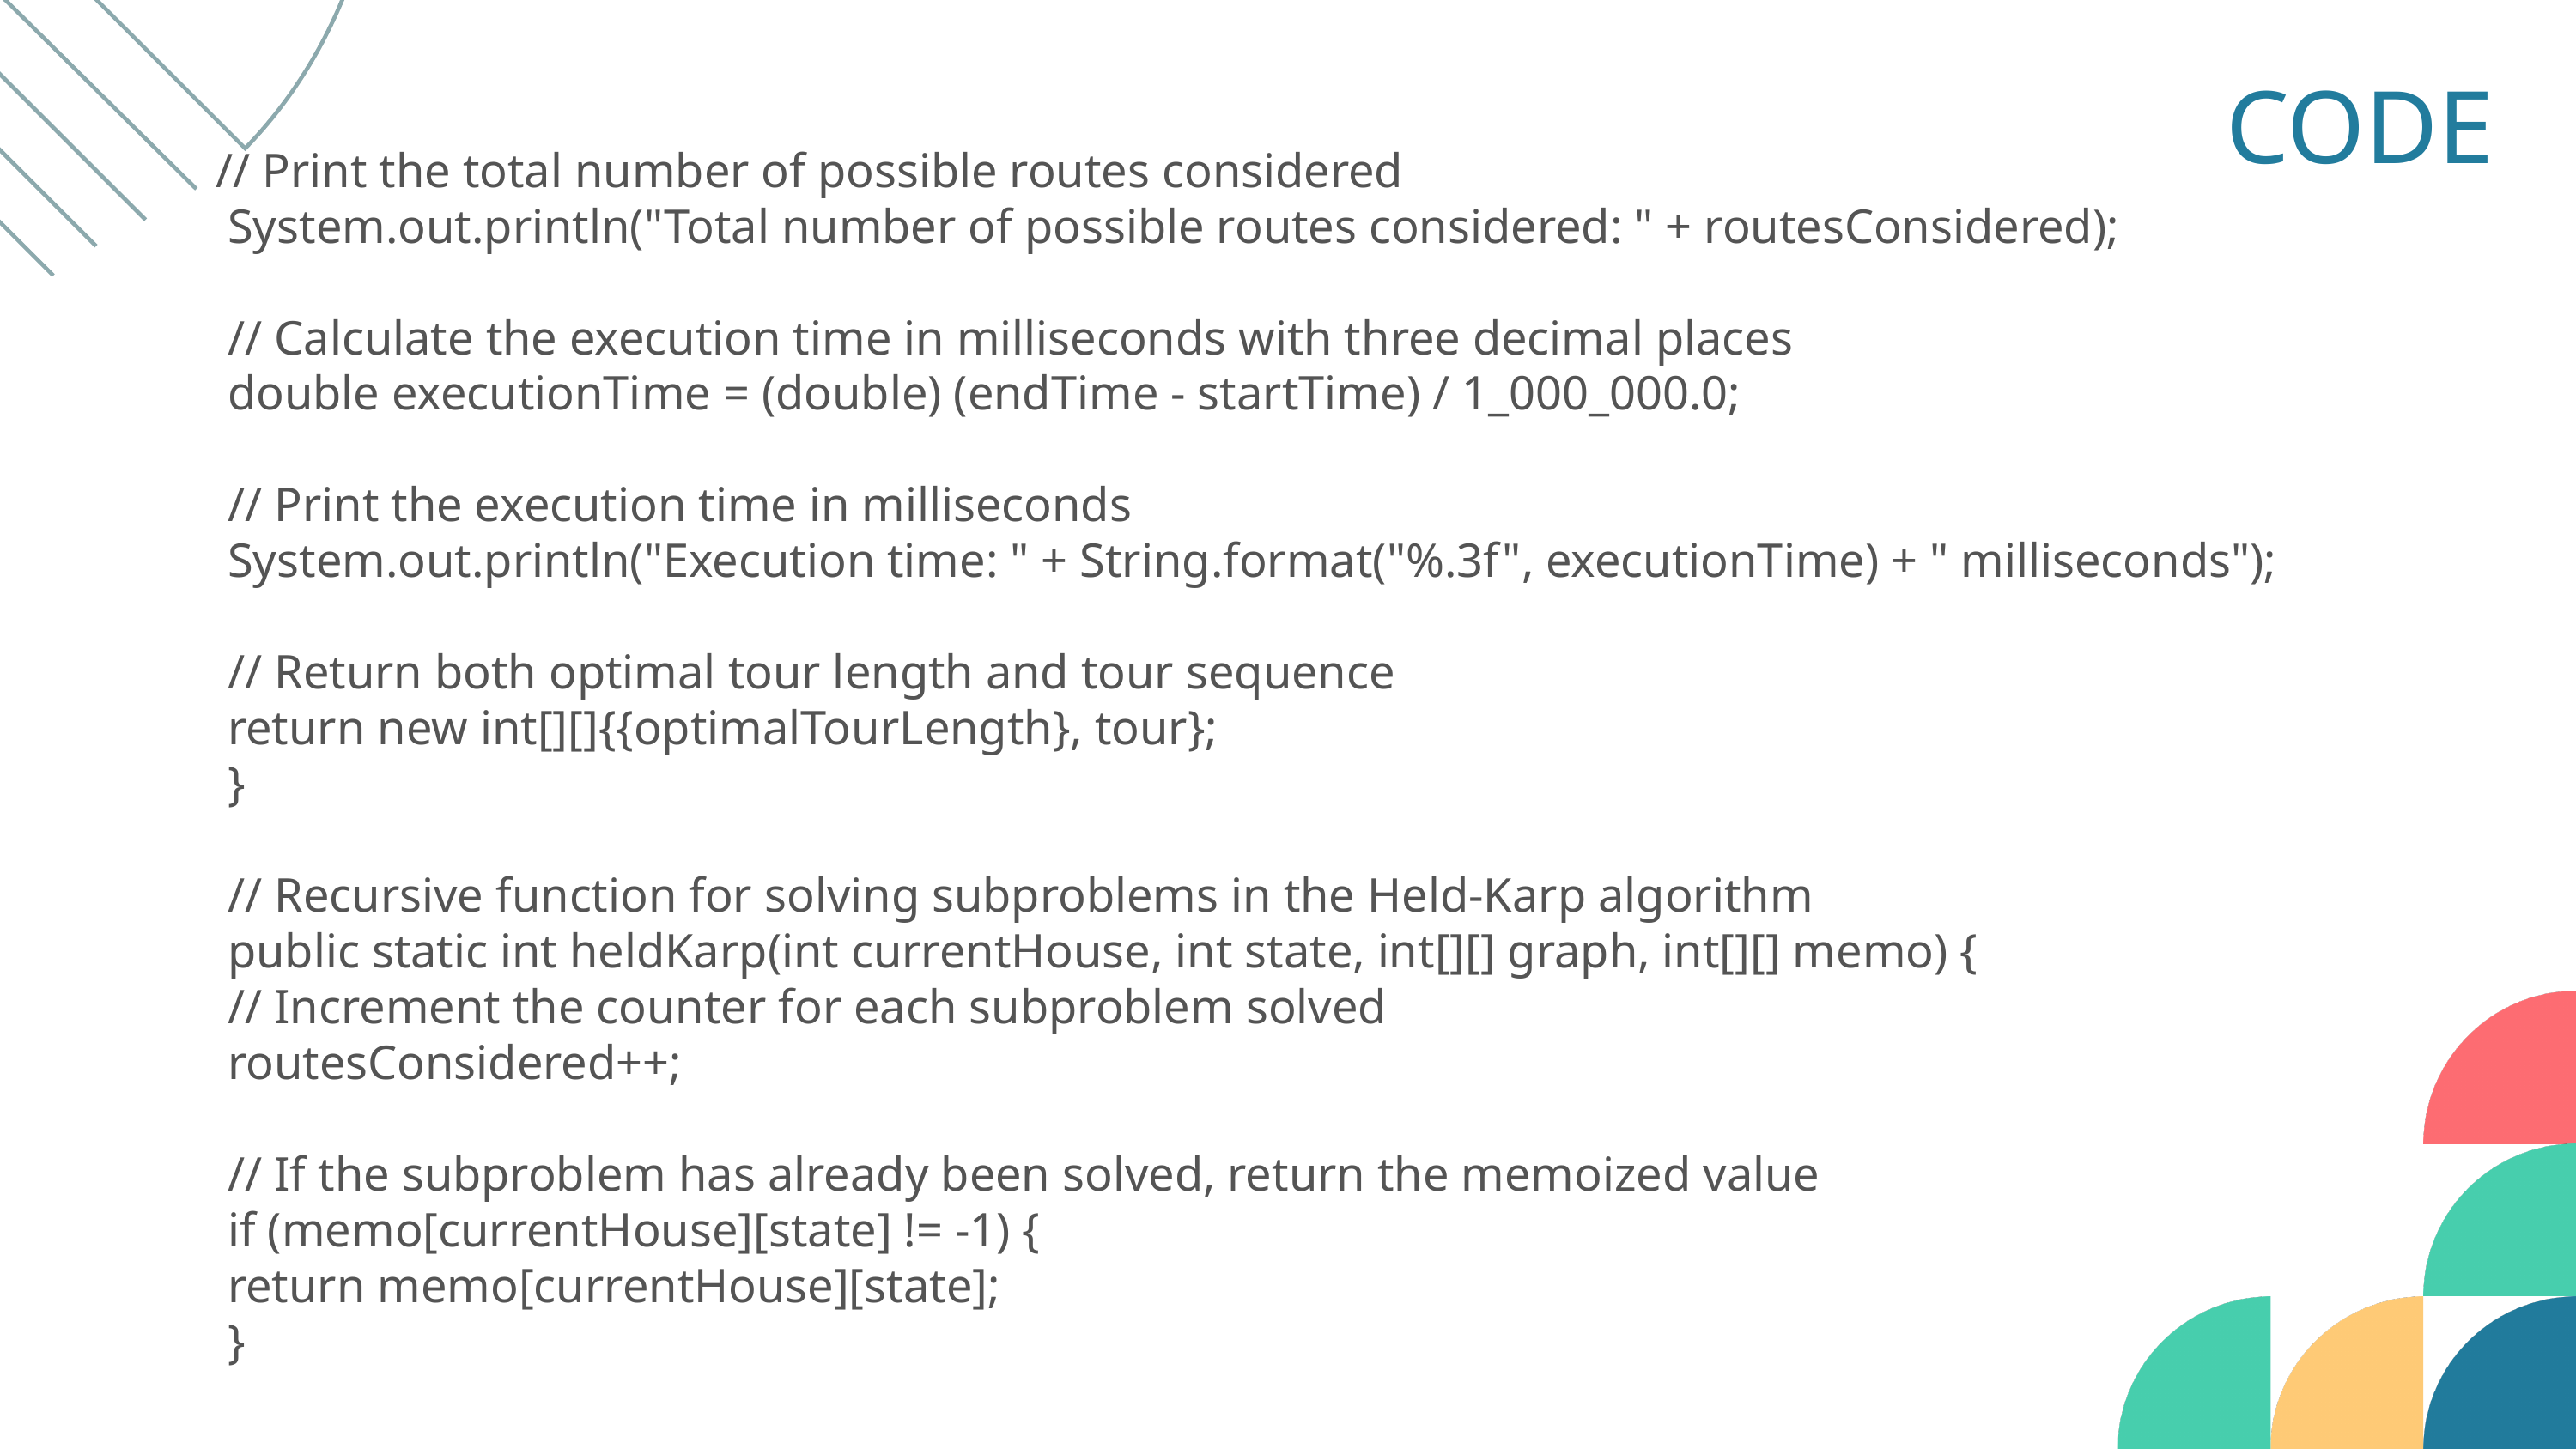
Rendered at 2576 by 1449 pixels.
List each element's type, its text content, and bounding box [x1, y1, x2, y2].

text_box [2423, 1143, 2576, 1296]
text_box [2117, 1296, 2271, 1449]
text_box [2271, 1296, 2424, 1449]
text_box [2424, 1296, 2576, 1449]
text_box CODE [2184, 84, 2537, 185]
text_box // Print the total number of possible routes considered System.out.println("Total number of possible routes considered: " + routesConsidered); // Calculate the execution time in milliseconds with three decimal places double executionTime = (double) (endTime - startTime) / 1_000_000.0; // Print the execution time in milliseconds System.out.println("Execution time: " + String.format("%.3f", executionTime) + " milliseconds"); // Return both optimal tour length and tour sequence return new int[][]{{optimalTourLength}, tour}; } // Recursive function for solving subproblems in the Held-Karp algorithm public static int heldKarp(int currentHouse, int state, int[][] graph, int[][] memo) { // Increment the counter for each subproblem solved routesConsidered++; // If the subproblem has already been solved, return the memoized value if (memo[currentHouse][state] != -1) { return memo[currentHouse][state]; } [216, 140, 2360, 1449]
text_box [2423, 991, 2576, 1143]
